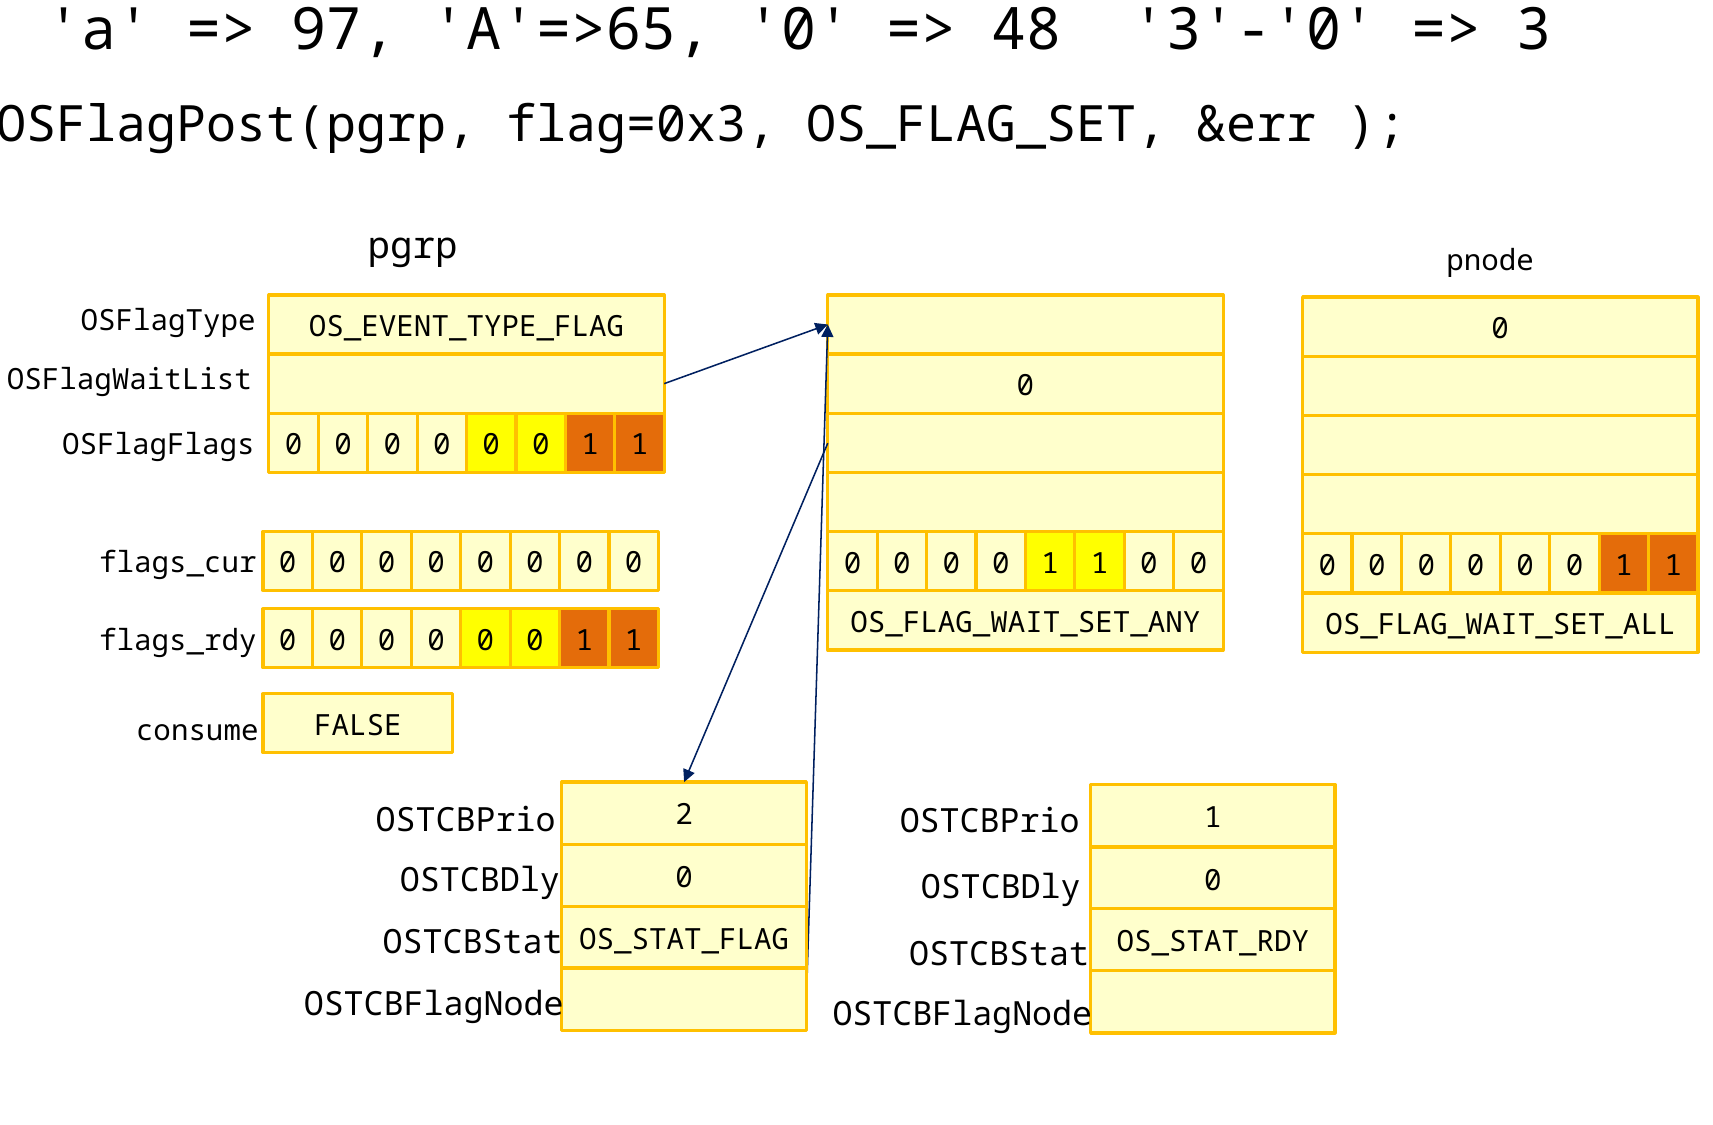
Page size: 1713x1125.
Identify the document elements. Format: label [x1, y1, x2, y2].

text_box [1300, 295, 1700, 654]
text_box [1431, 223, 1549, 284]
text_box [121, 692, 455, 755]
text_box [0, 0, 1601, 159]
text_box [84, 603, 661, 670]
text_box [352, 200, 473, 274]
text_box [84, 525, 661, 593]
text_box [0, 283, 1337, 1040]
